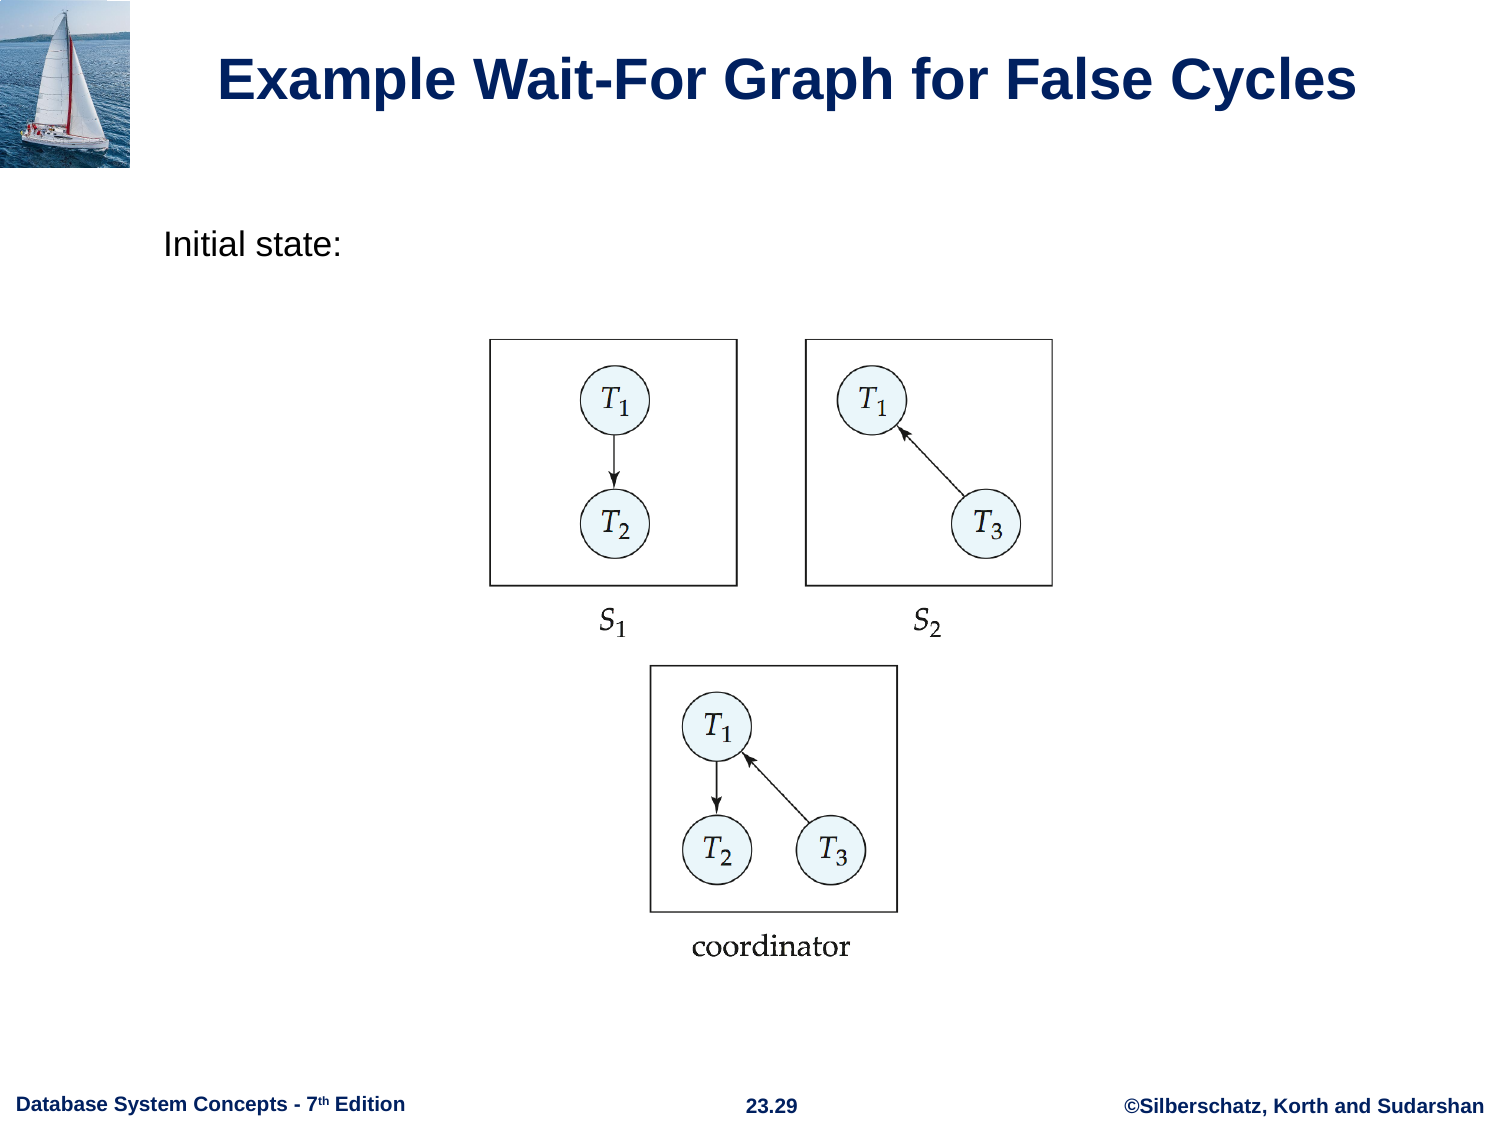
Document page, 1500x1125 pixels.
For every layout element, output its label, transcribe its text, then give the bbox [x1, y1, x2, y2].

picture [0, 0, 130, 168]
picture [489, 336, 1053, 964]
title Example Wait-For Graph for False Cycles [125, 18, 1452, 120]
text_box Initial state: [148, 213, 461, 271]
